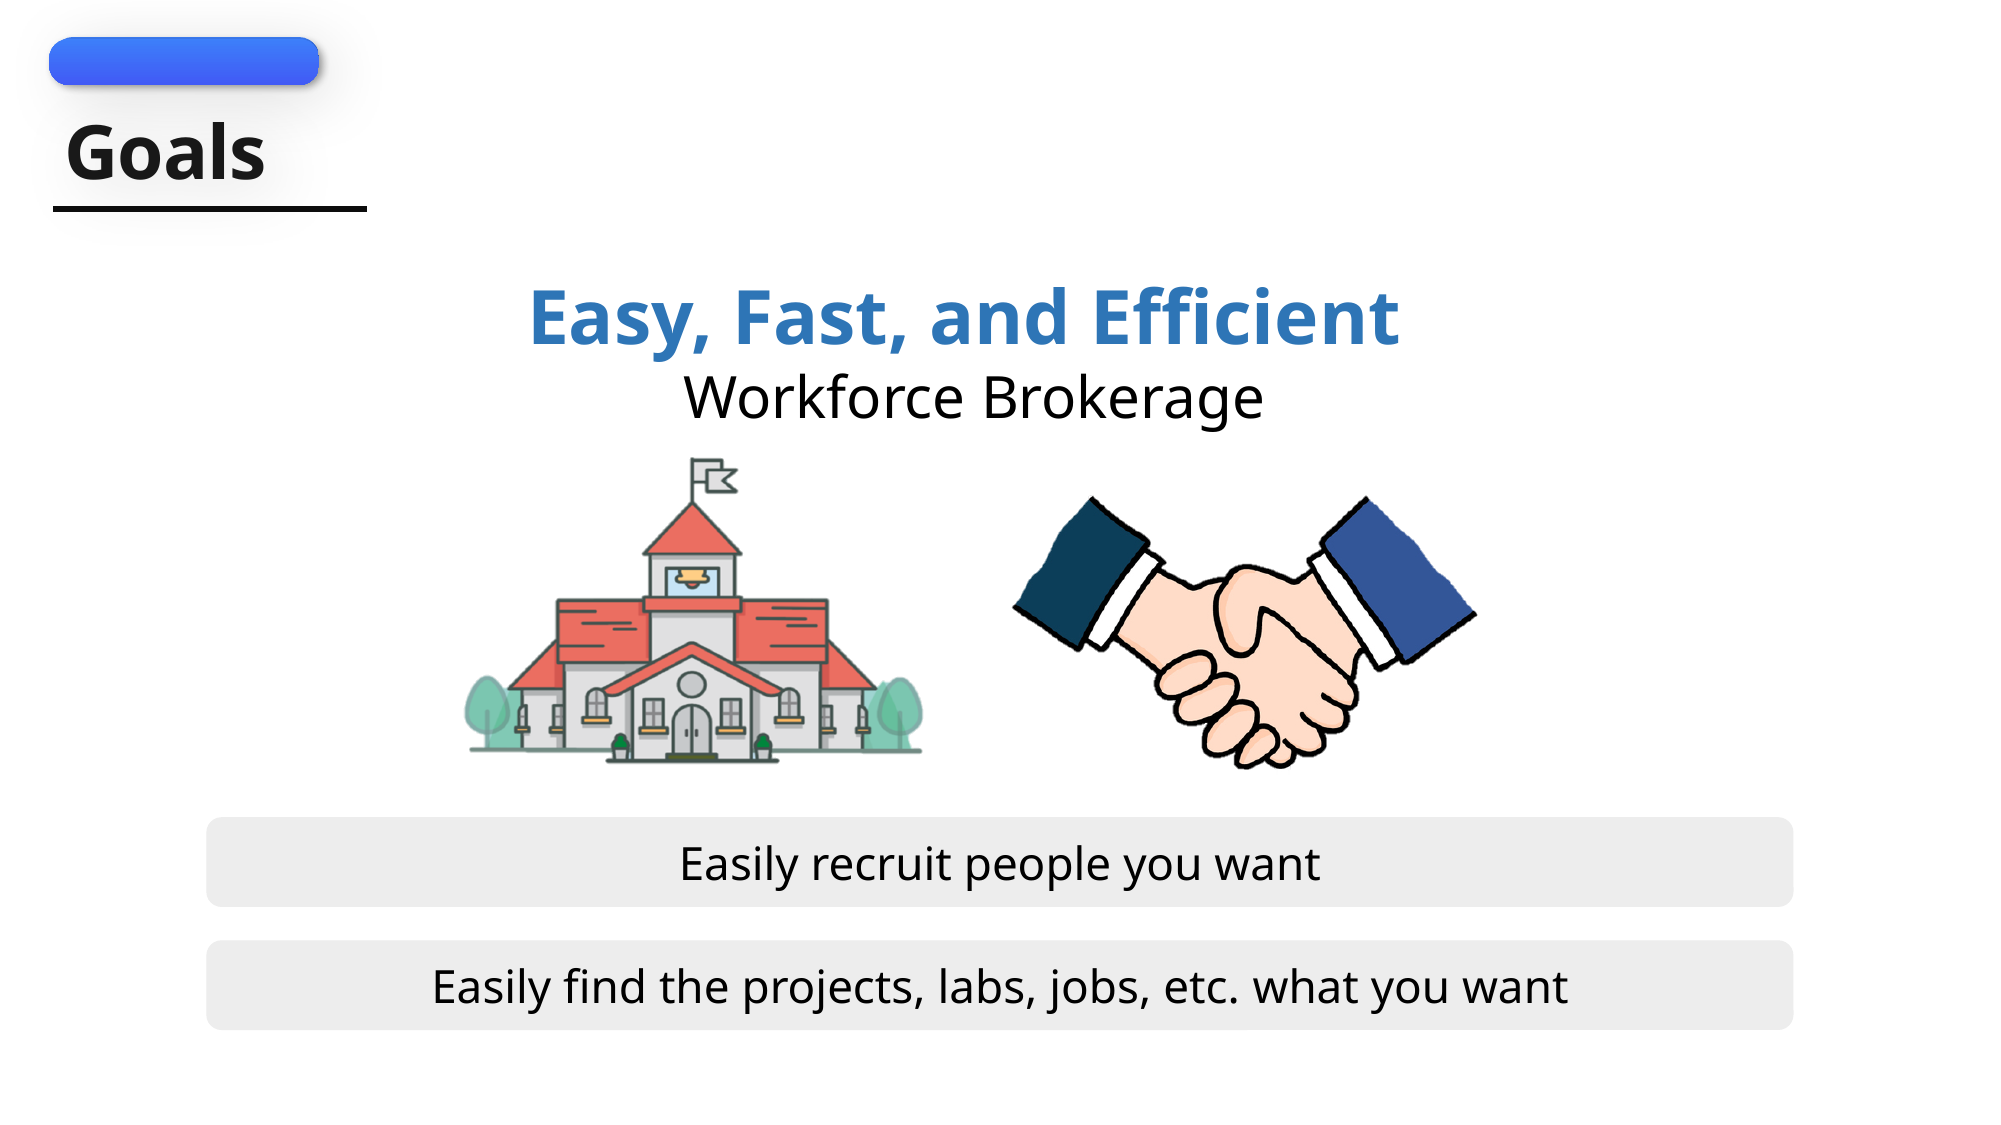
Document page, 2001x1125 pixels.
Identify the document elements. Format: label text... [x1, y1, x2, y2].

text_box Easily recruit people you want [206, 817, 1794, 907]
text_box Easily find the projects, labs, jobs, etc. what you want [206, 940, 1794, 1031]
text_box Easy, Fast, and Efficient Workforce Brokerage [165, 217, 1783, 438]
picture [437, 430, 948, 785]
picture [1006, 489, 1482, 775]
text_box Goals [64, 61, 642, 225]
text_box EFFECT [49, 38, 320, 86]
